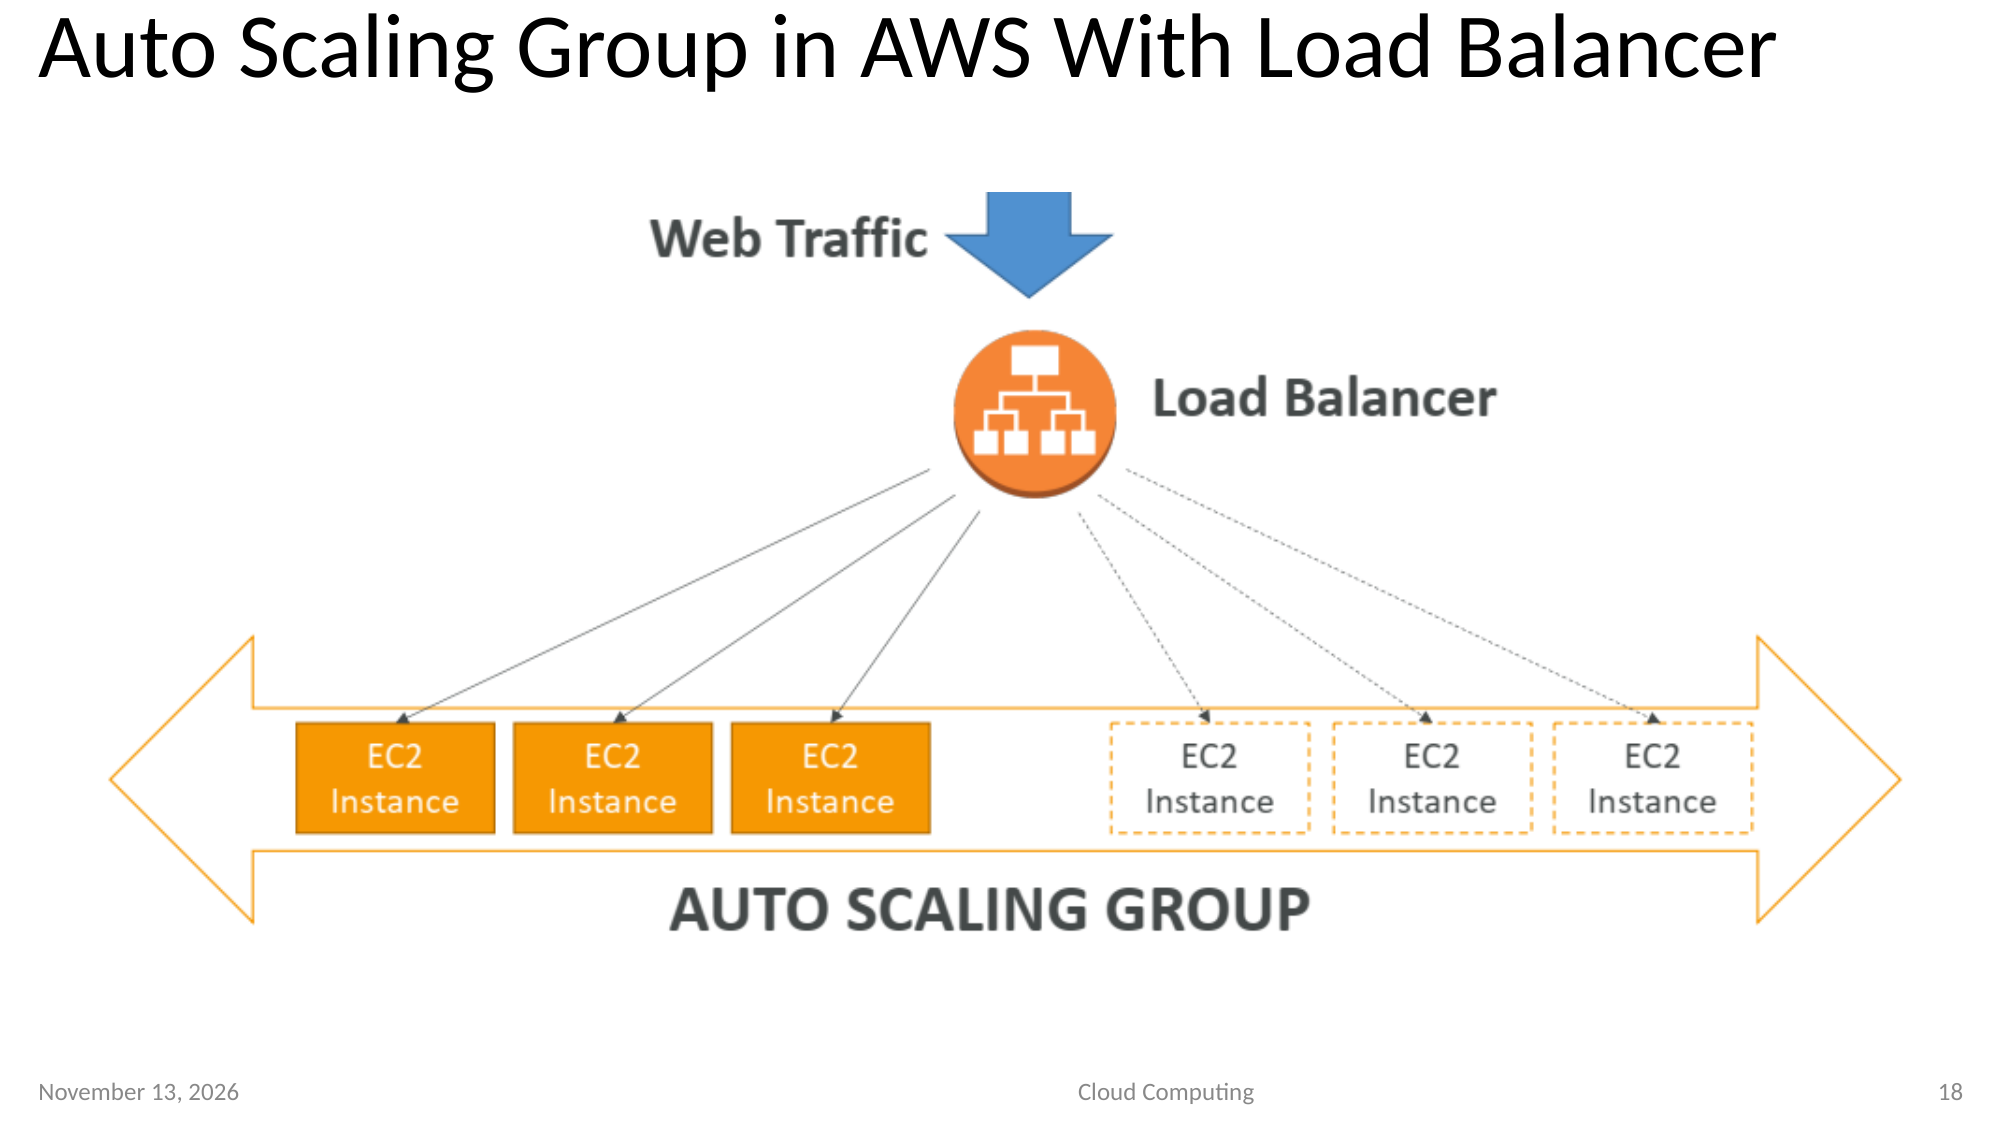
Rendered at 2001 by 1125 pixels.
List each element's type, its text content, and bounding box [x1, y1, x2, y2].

picture [92, 192, 1908, 933]
footer Cloud Computing [483, 1060, 1850, 1121]
title Auto Scaling Group in AWS With Load Balancer [23, 0, 1979, 96]
slide_number 18 [1859, 1060, 1979, 1121]
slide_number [23, 1060, 474, 1121]
